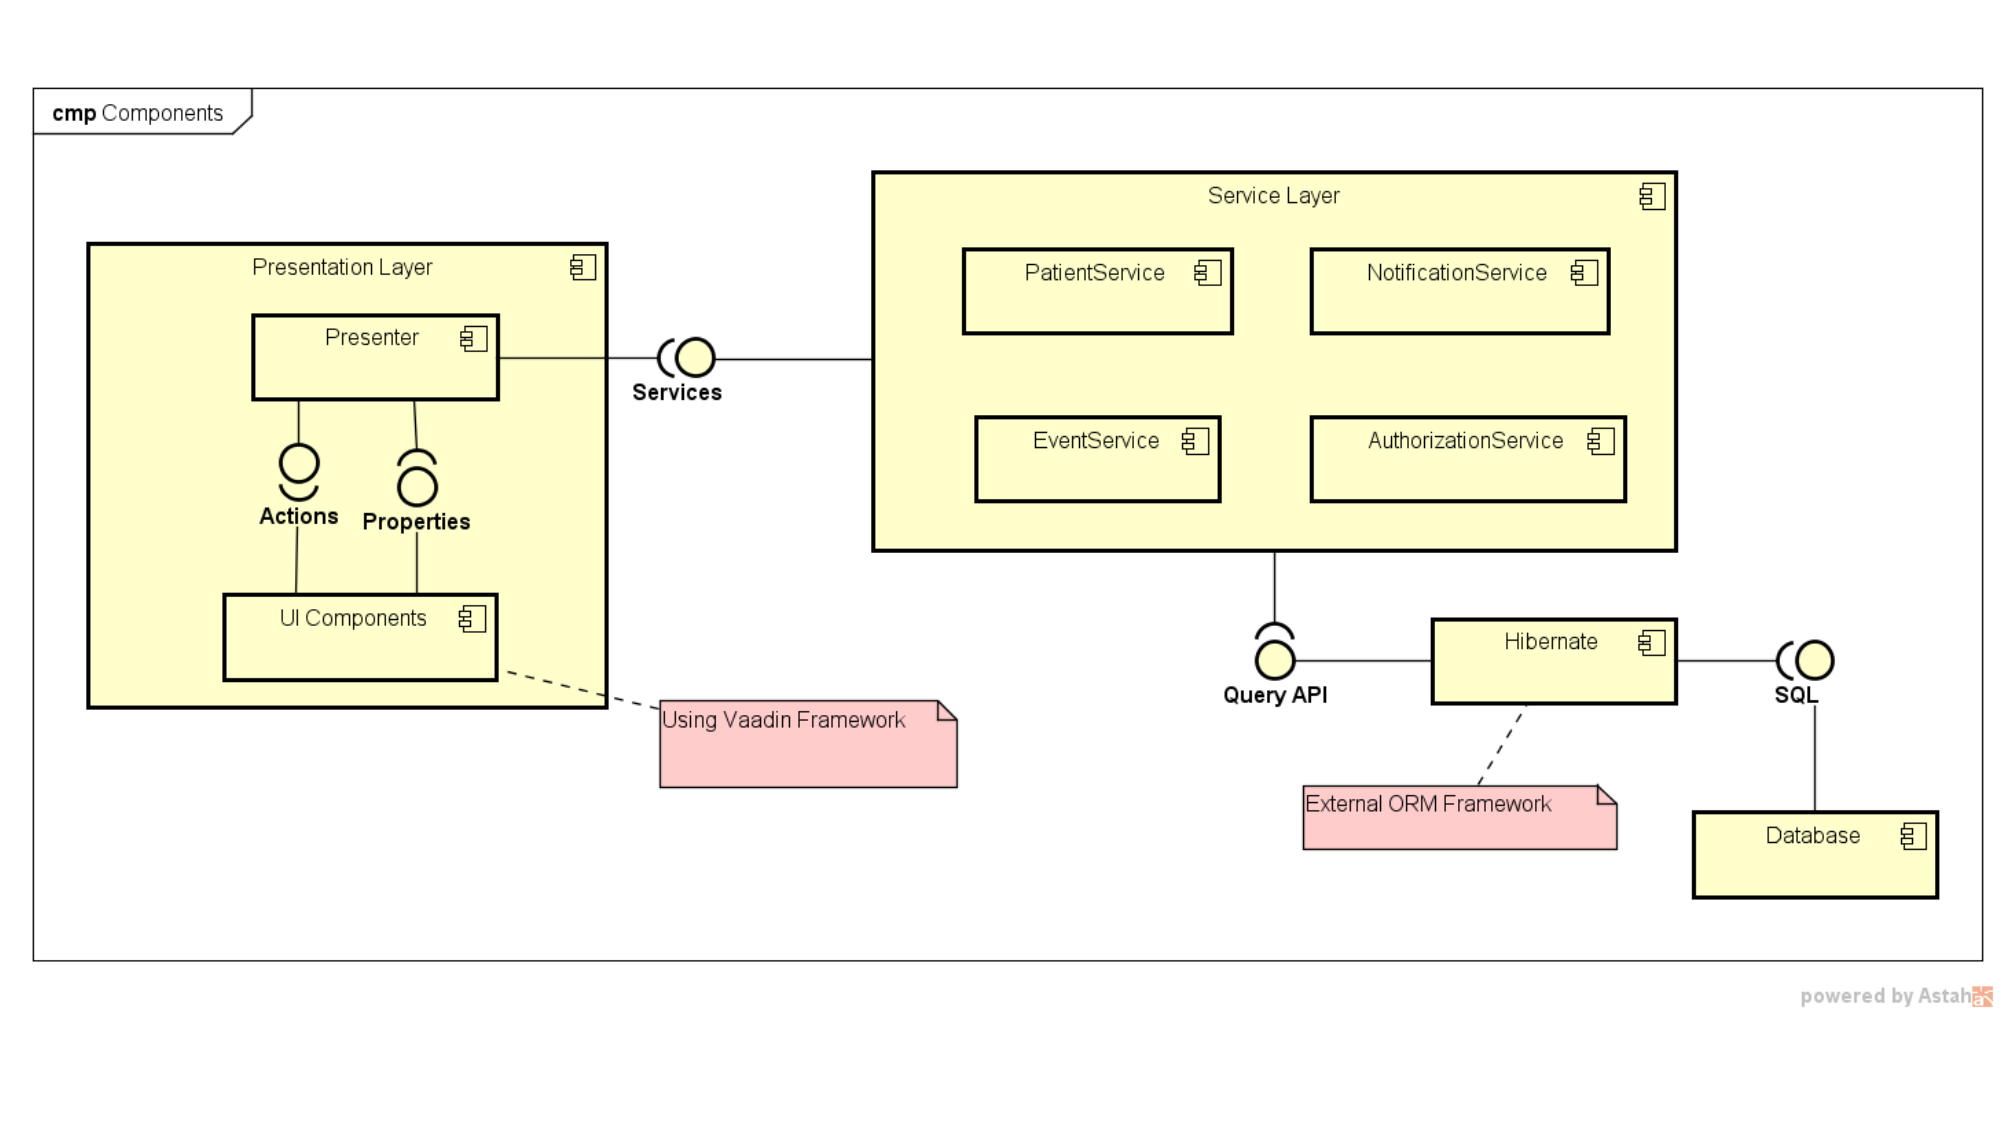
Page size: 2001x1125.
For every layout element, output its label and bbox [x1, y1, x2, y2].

list [15, 70, 2000, 1014]
